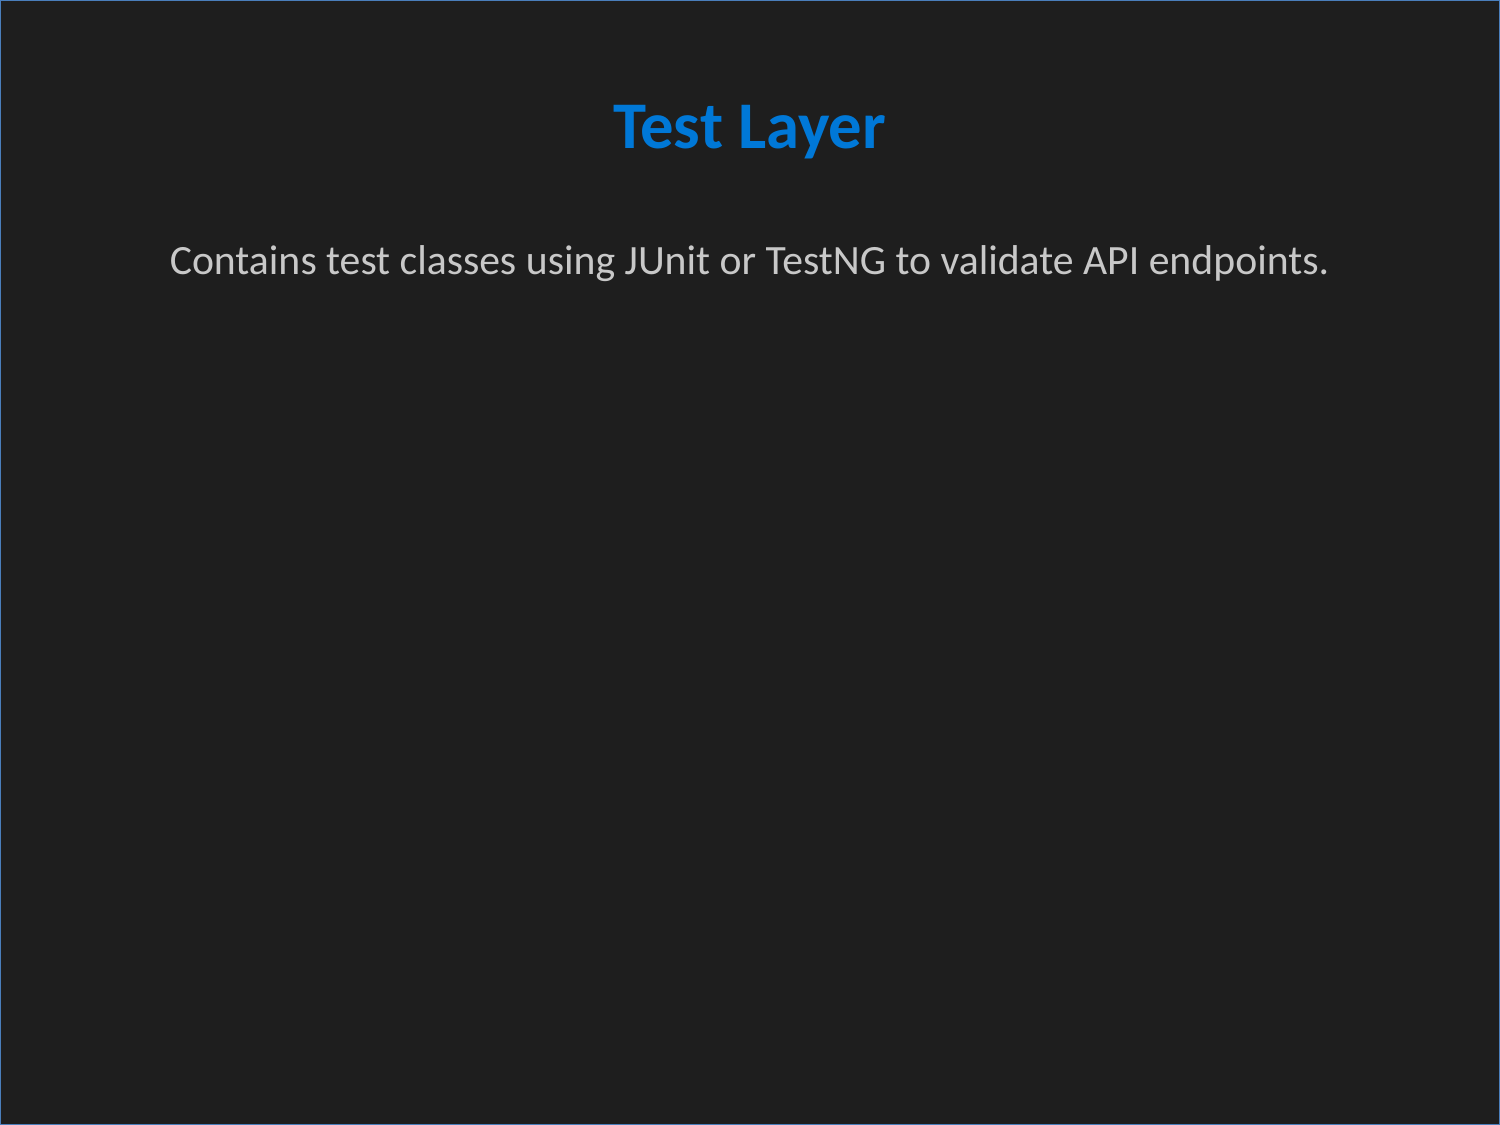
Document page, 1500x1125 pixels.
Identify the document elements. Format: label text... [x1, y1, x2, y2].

text_box Contains test classes using JUnit or TestNG to validate API endpoints. [155, 224, 1345, 290]
text_box [0, 0, 1500, 1125]
text_box Test Layer [598, 74, 902, 170]
